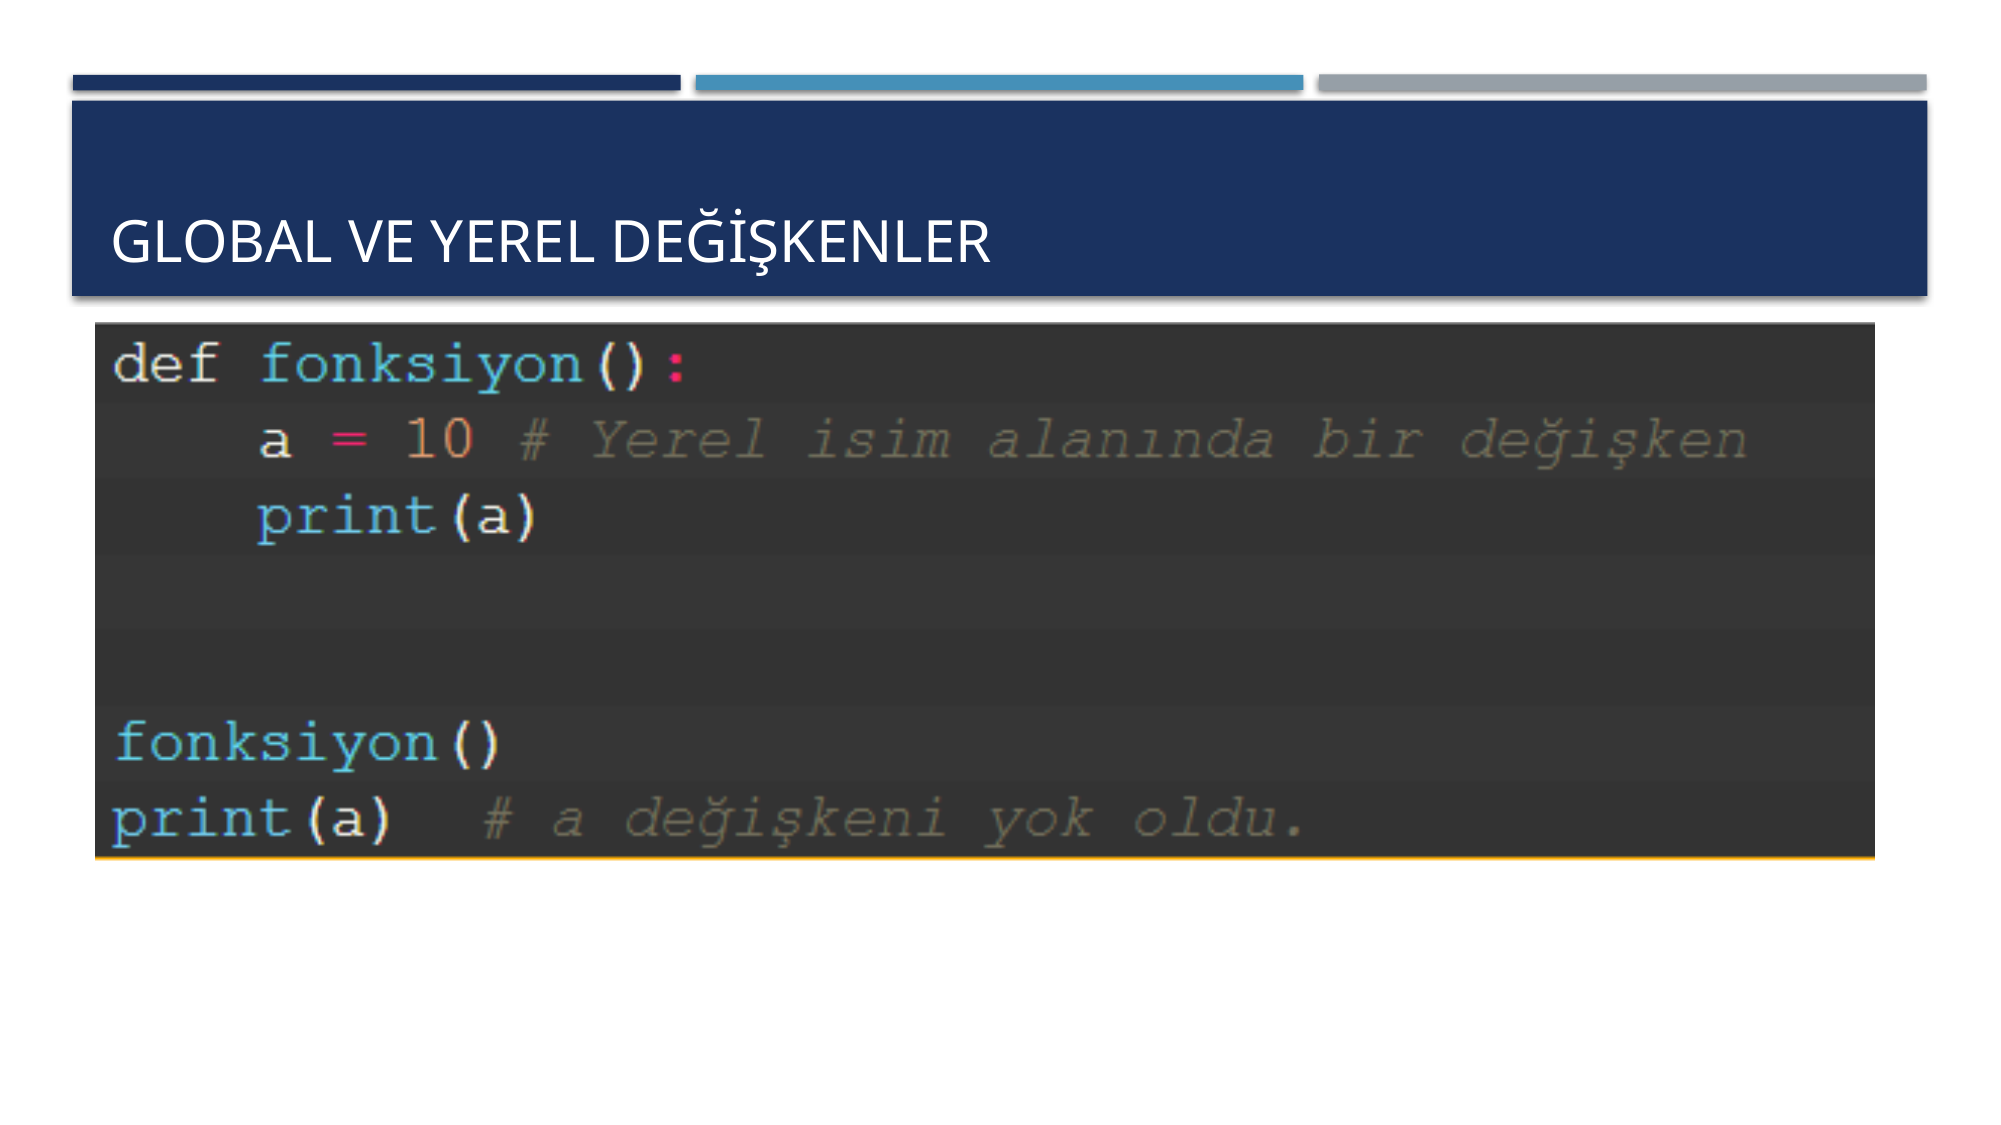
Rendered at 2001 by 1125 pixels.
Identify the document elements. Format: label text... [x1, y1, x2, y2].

title GLOBAL VE YEREL DEĞİŞKENLER [95, 115, 1905, 282]
picture [94, 321, 1876, 865]
